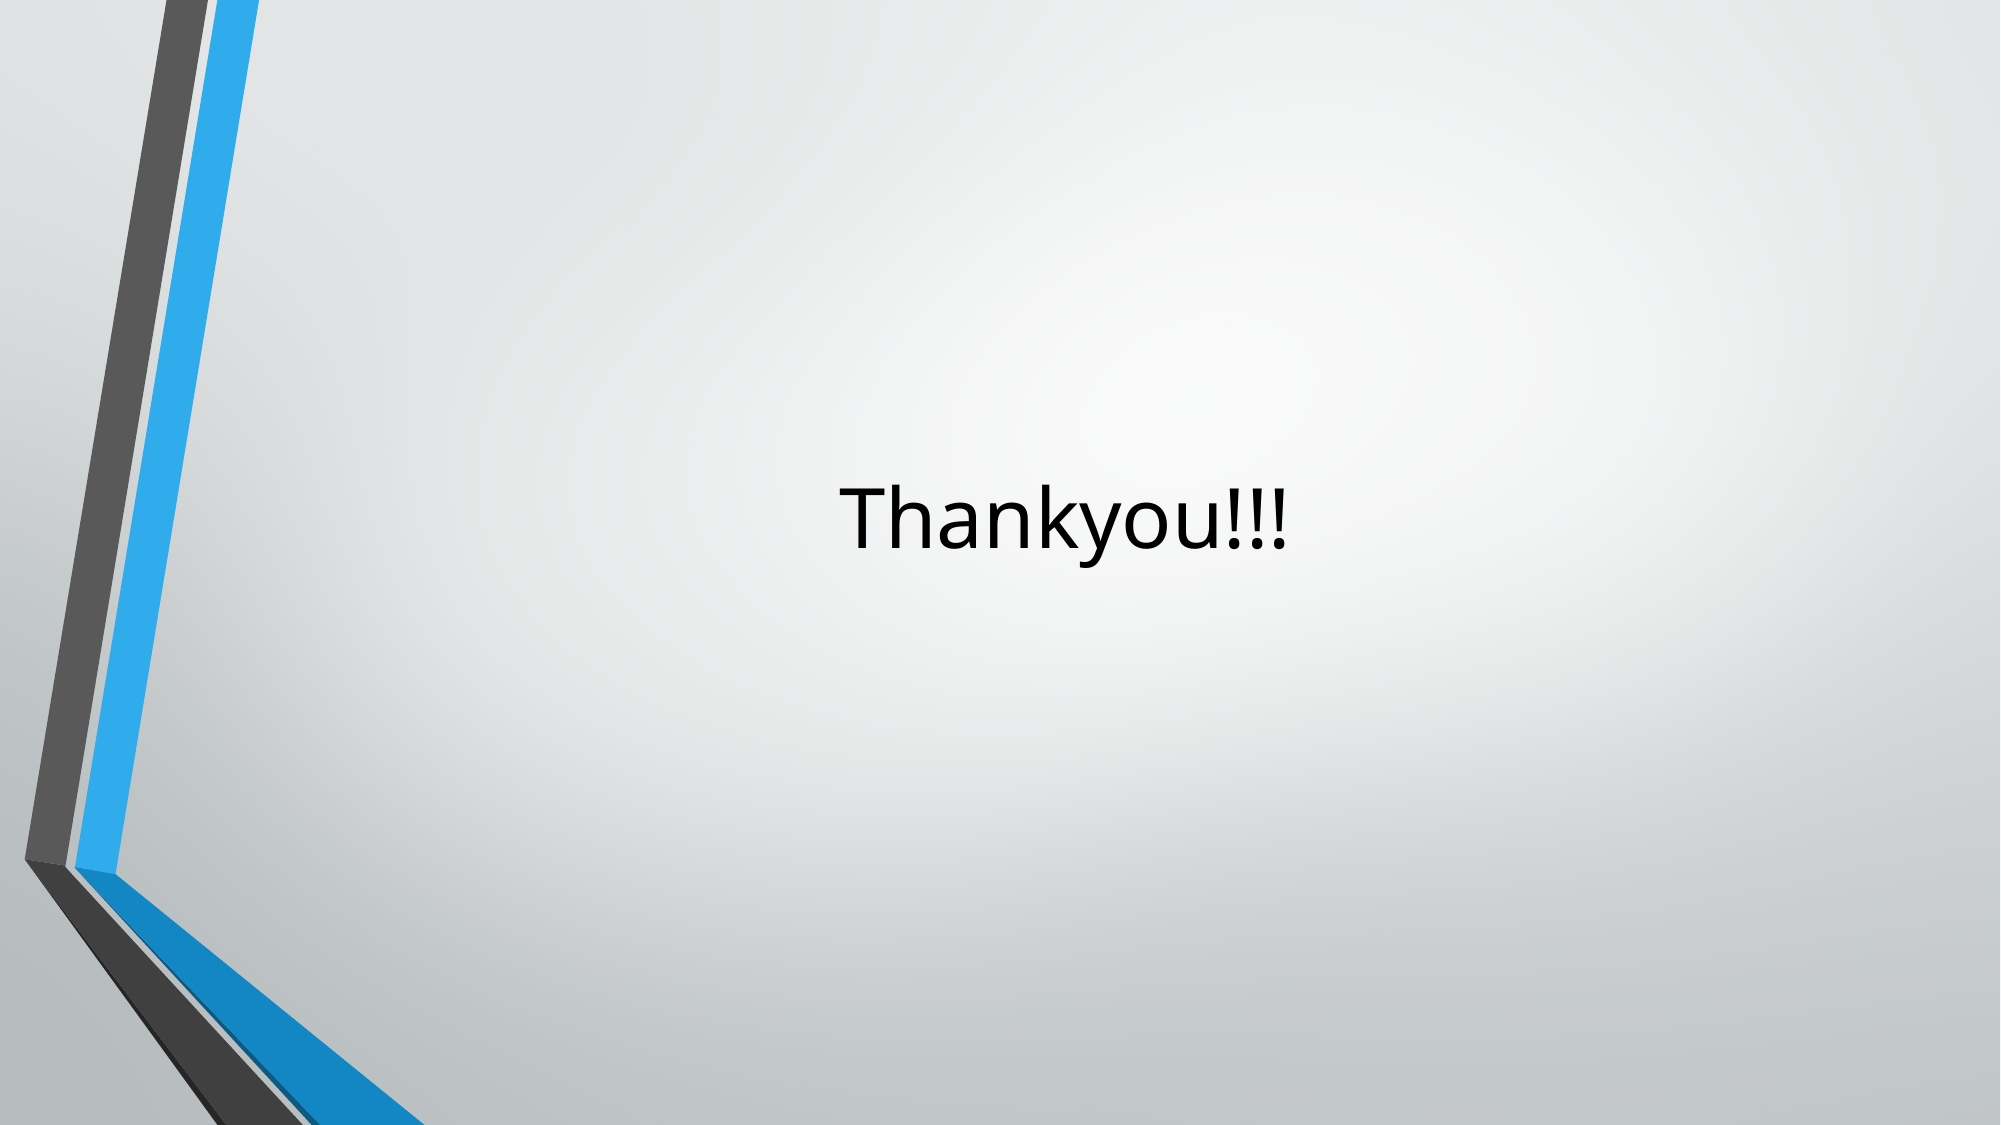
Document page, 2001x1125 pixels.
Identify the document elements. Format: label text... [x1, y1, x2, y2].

title Thankyou!!! [243, 371, 1887, 659]
